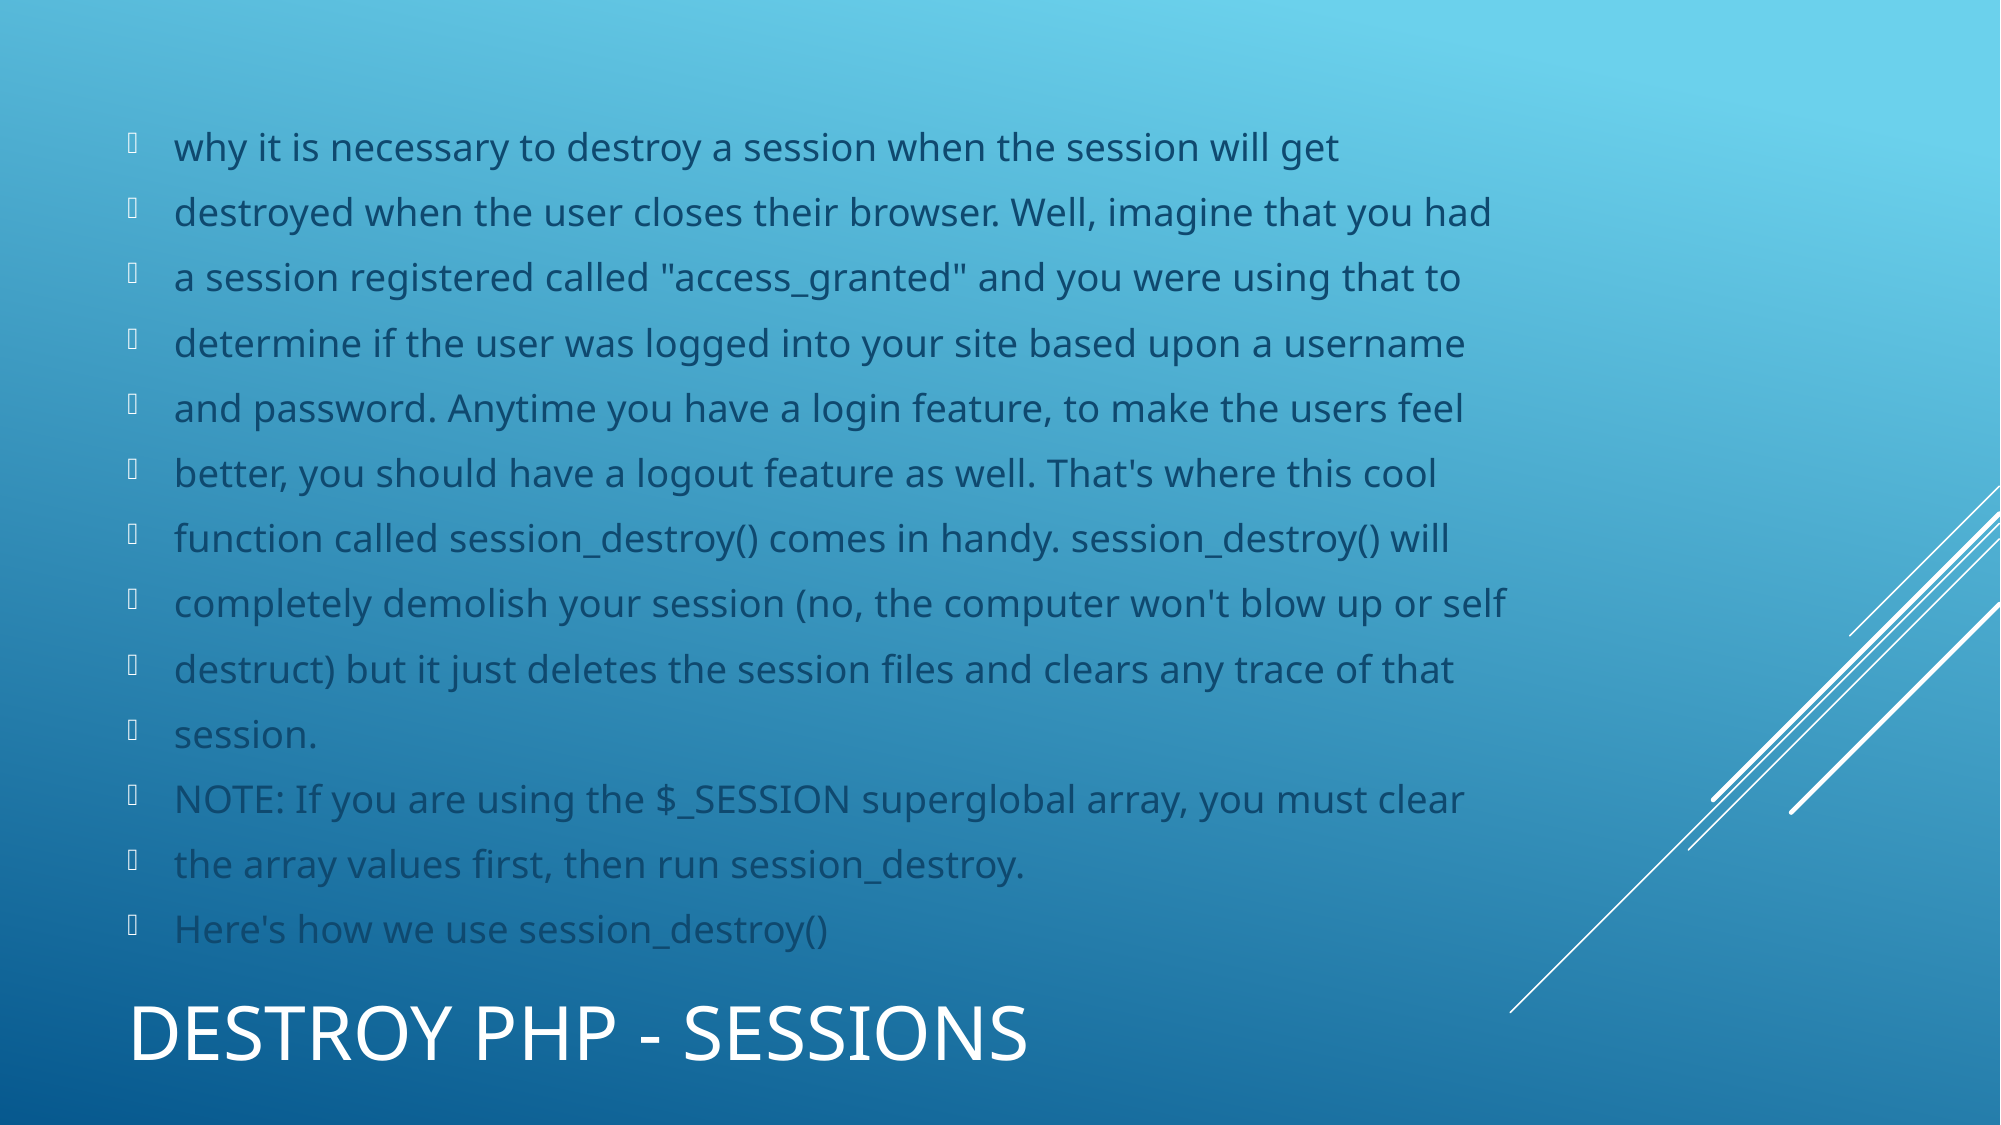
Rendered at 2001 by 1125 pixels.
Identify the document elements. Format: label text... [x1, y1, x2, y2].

title Destroy PHP - Sessions [112, 963, 1513, 1099]
list why it is necessary to destroy a session when the session will get destroyed when the user closes their browser. Well, imagine that you had a session registered called "access_granted" and you were using that to determine if the user was logged into your site based upon a username and password. Anytime you have a login feature, to make the users feel better, you should have a logout feature as well. That's where this cool function called session_destroy() comes in handy. session_destroy() will completely demolish your session (no, the computer won't blow up or self destruct) but it just deletes the session files and clears any trace of that session. NOTE: If you are using the $_SESSION superglobal array, you must clear the array values first, then run session_destroy. Here's how we use session_destroy() [112, 112, 1909, 963]
